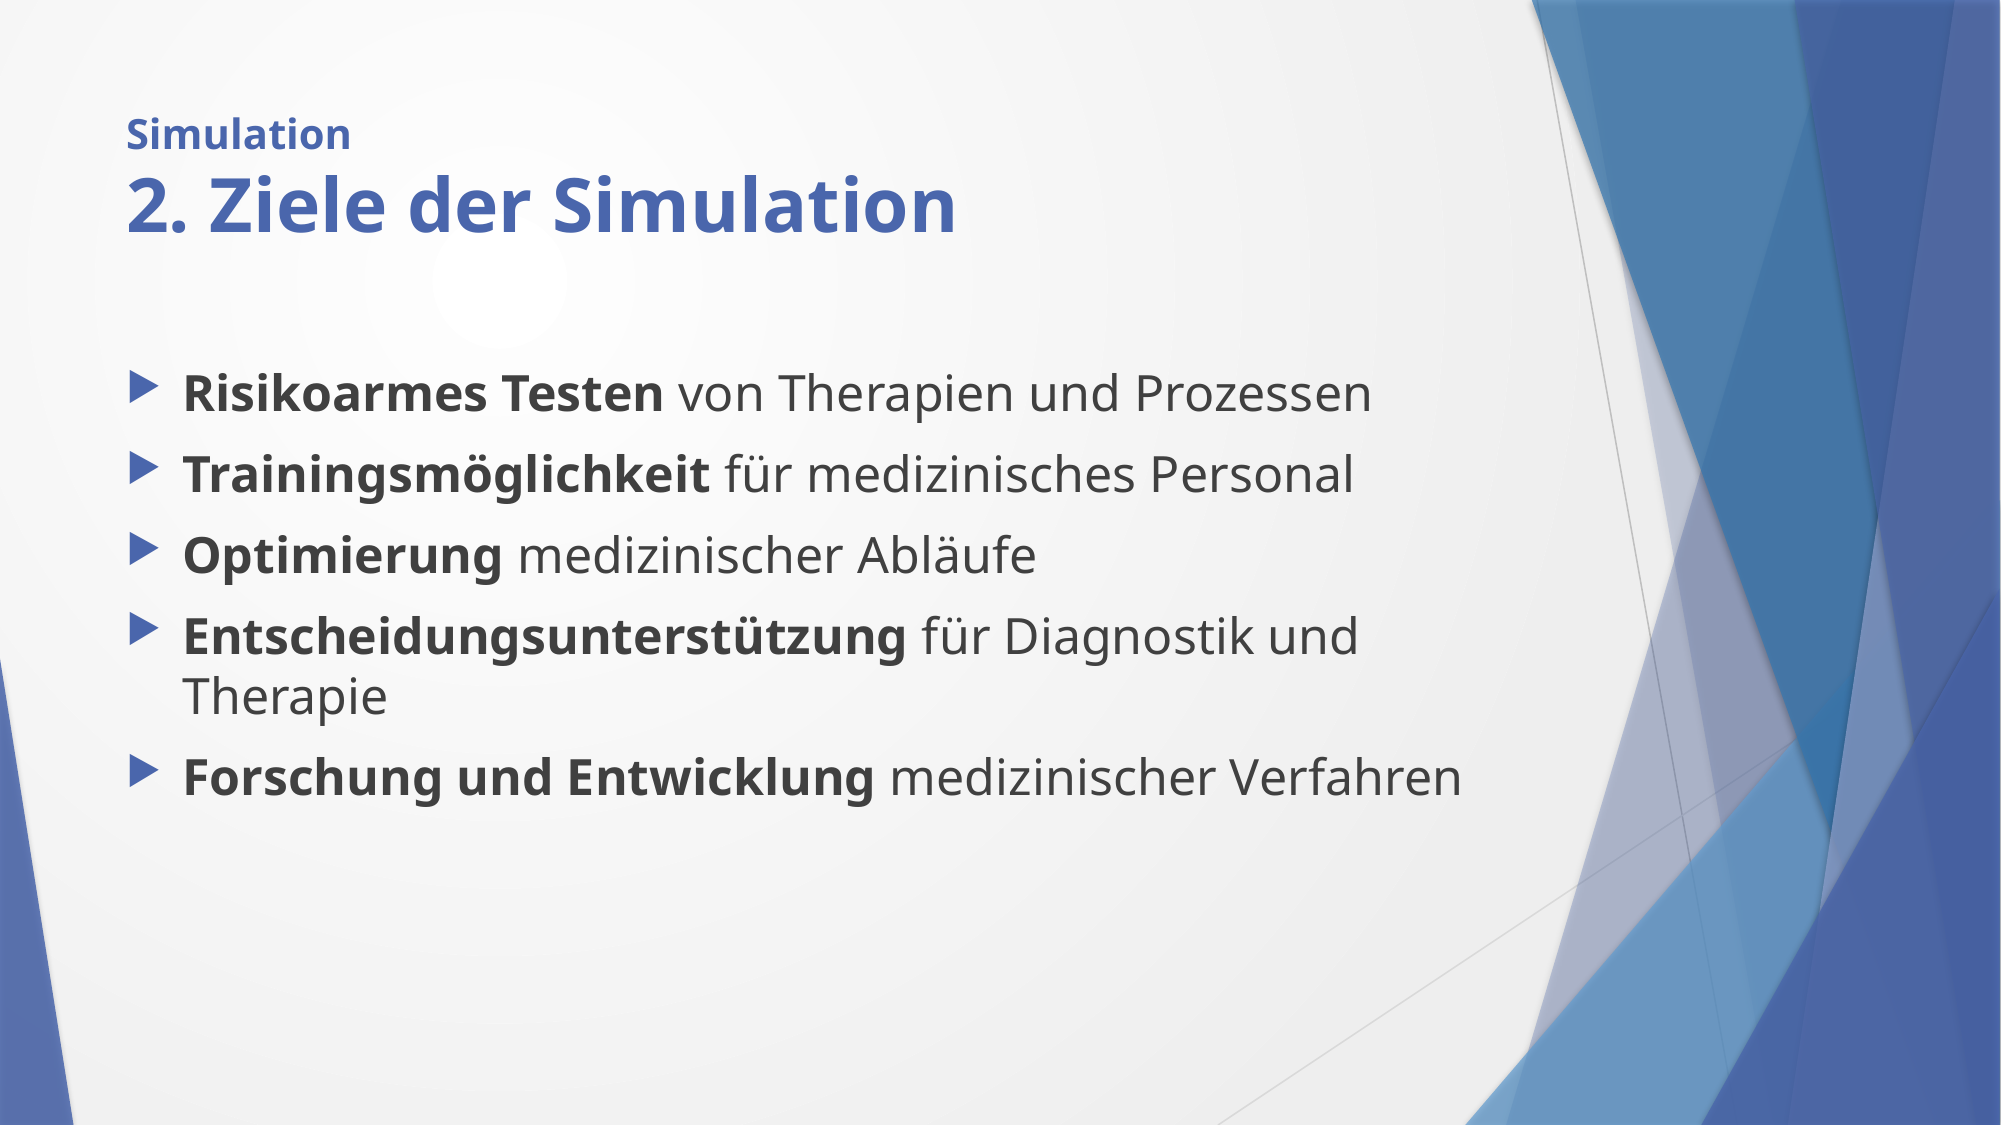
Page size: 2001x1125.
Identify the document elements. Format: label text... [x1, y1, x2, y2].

title Simulation 2. Ziele der Simulation [111, 99, 1522, 317]
list Risikoarmes Testen von Therapien und Prozessen Trainingsmöglichkeit für medizinisches Personal Optimierung medizinischer Abläufe Entscheidungsunterstützung für Diagnostik und Therapie Forschung und Entwicklung medizinischer Verfahren [111, 354, 1522, 992]
